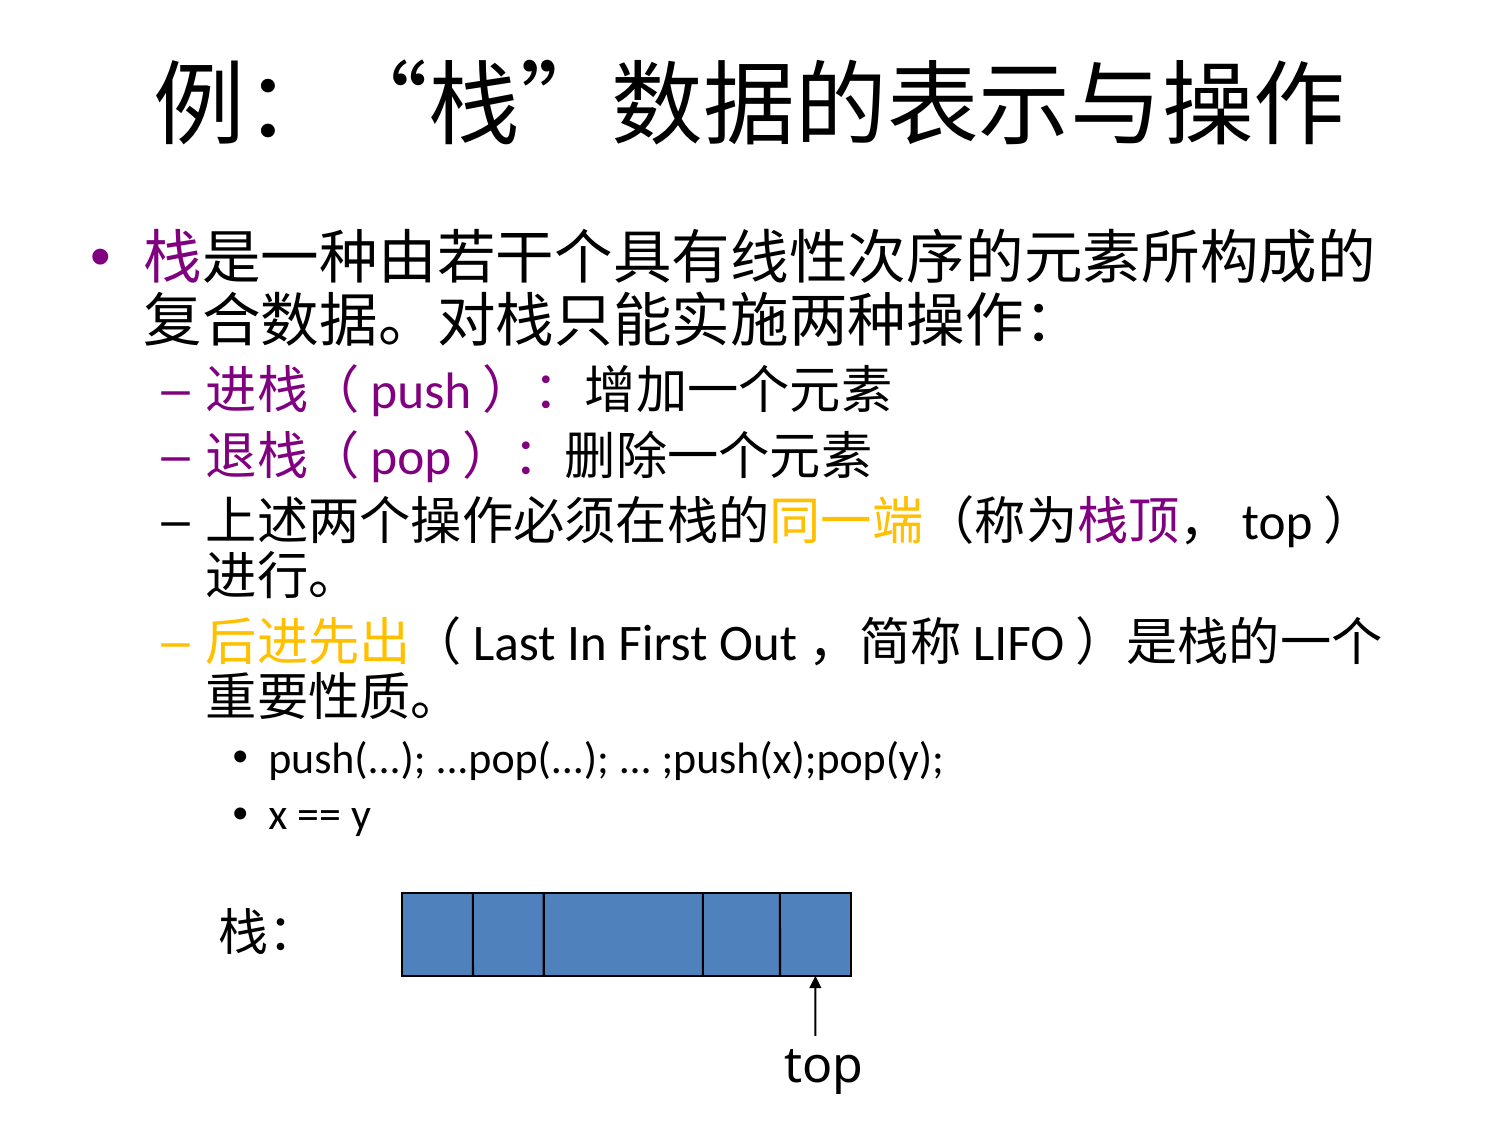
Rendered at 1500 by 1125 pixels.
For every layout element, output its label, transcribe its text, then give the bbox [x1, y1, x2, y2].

title 例：“栈”数据的表示与操作 [75, 7, 1425, 195]
list 栈是一种由若干个具有线性次序的元素所构成的复合数据。对栈只能实施两种操作： 进栈（push）：增加一个元素 退栈（pop）：删除一个元素 上述两个操作必须在栈的同一端（称为栈顶，top）进行。 后进先出（Last In First Out，简称LIFO）是栈的一个重要性质。 push(...); ...pop(...); ... ;push(x);pop(y); x == y [75, 220, 1425, 851]
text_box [203, 892, 881, 1101]
